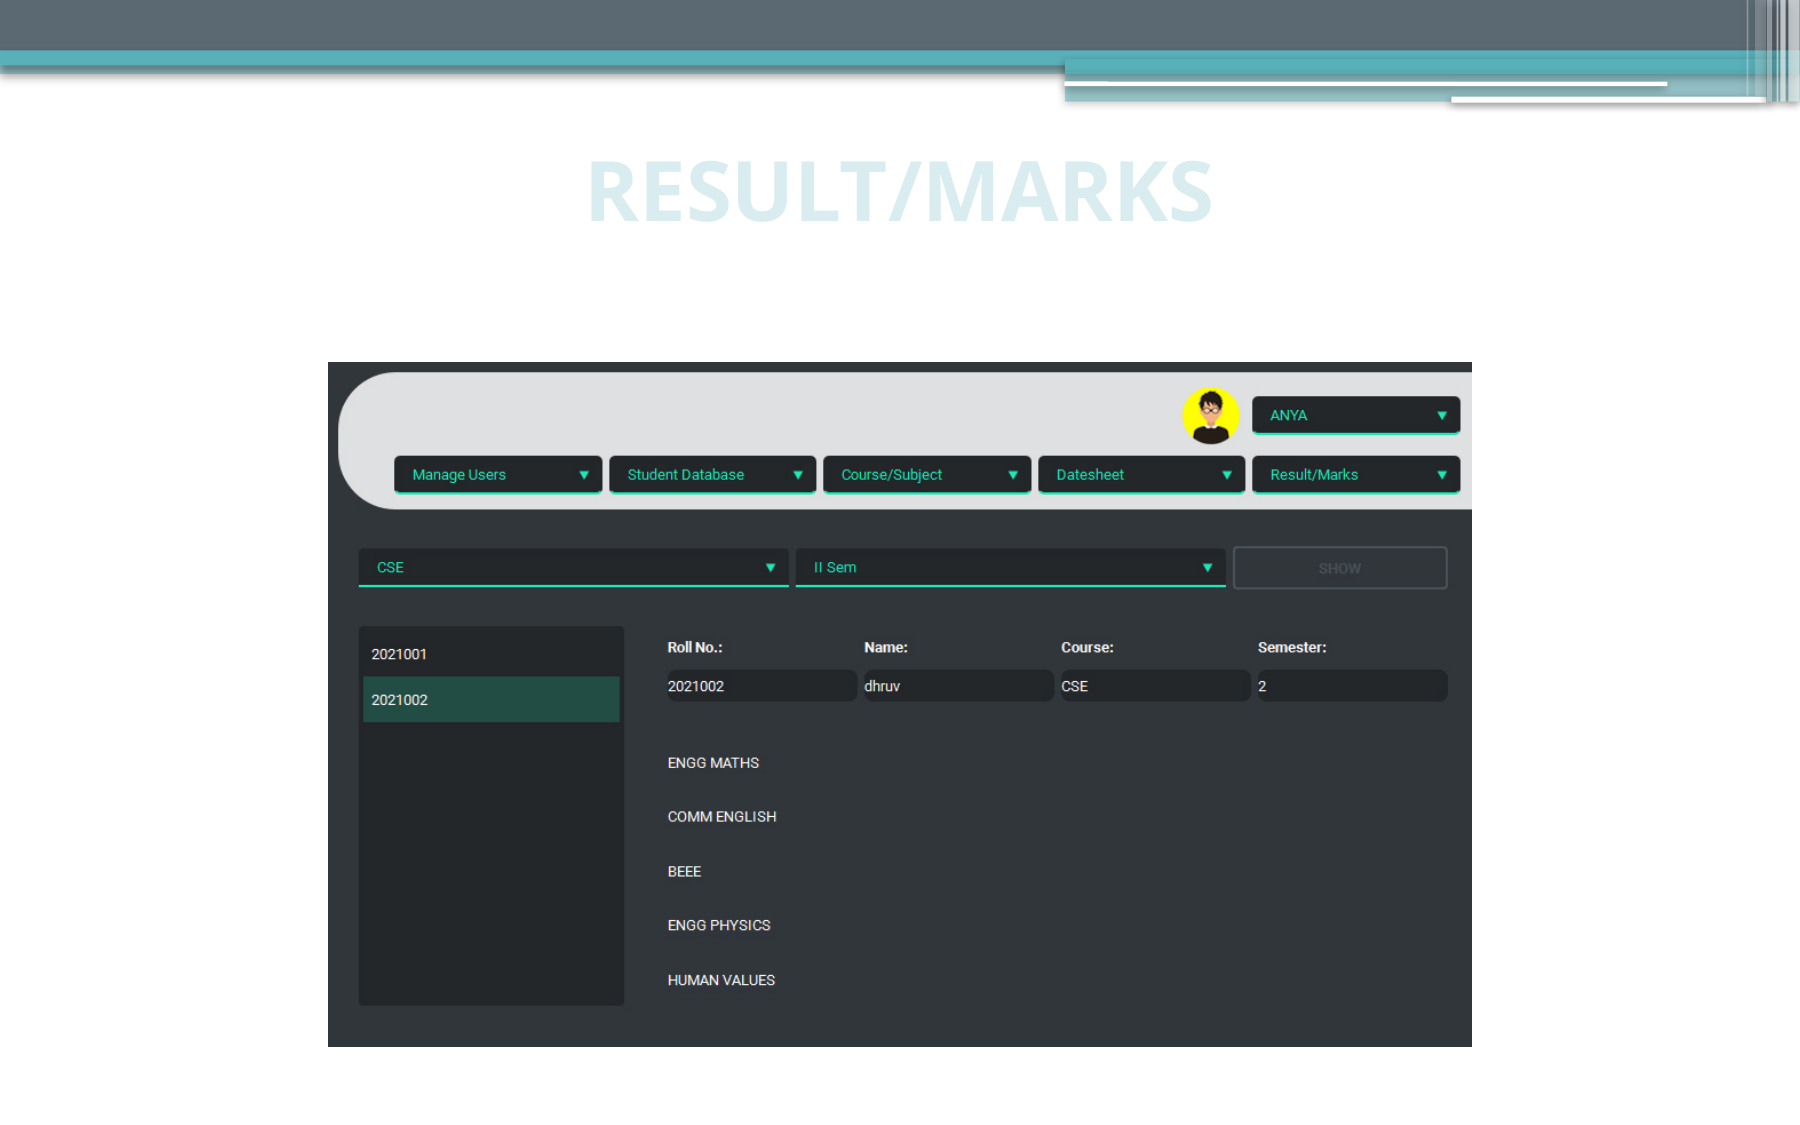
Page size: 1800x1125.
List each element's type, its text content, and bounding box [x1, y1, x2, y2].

title RESULT/MARKS [90, 99, 1710, 276]
picture [328, 362, 1472, 1048]
